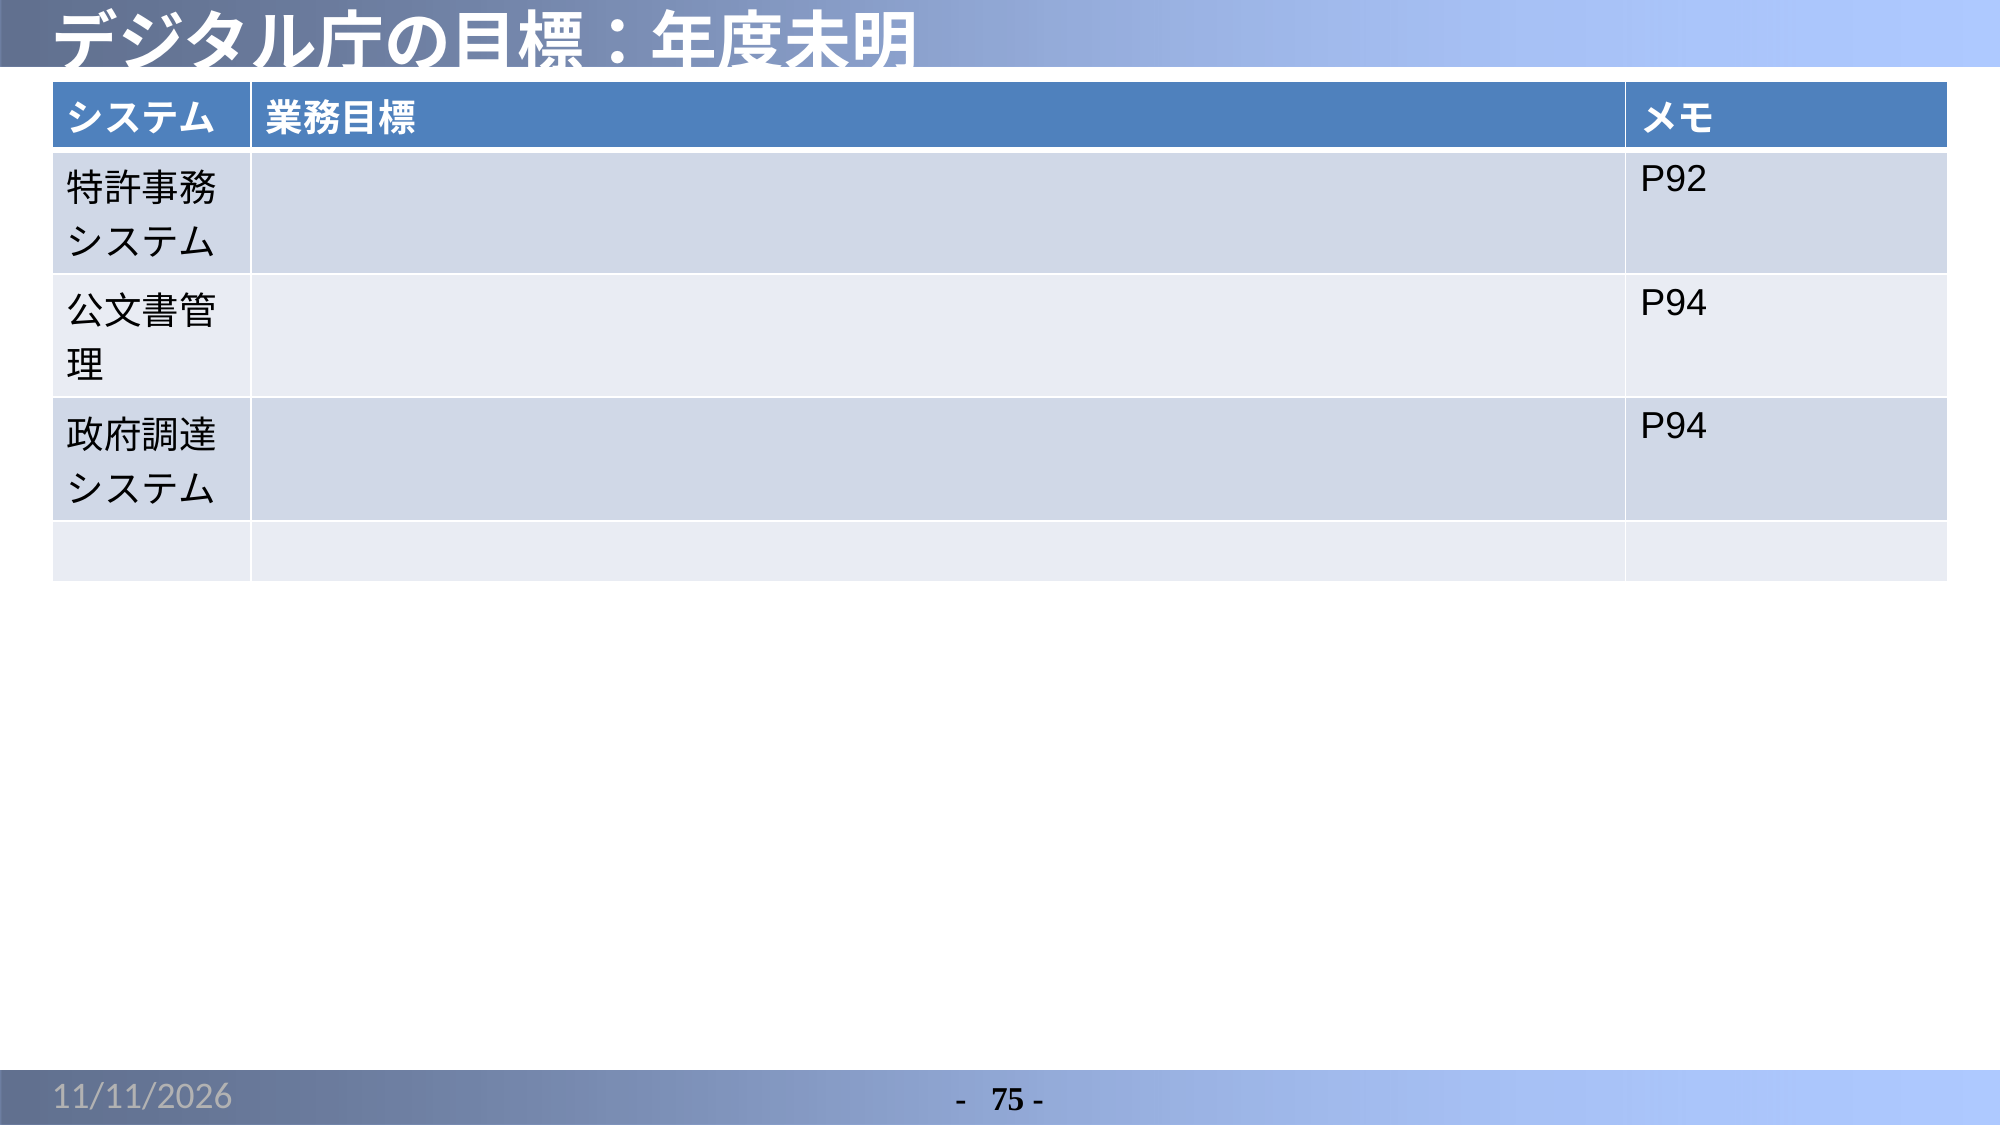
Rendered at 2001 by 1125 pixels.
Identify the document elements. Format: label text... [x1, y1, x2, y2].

table_cell [252, 522, 1625, 581]
table_cell [252, 153, 1625, 273]
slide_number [51, 1071, 512, 1117]
table_header システム [53, 82, 250, 147]
table_header メモ [1626, 82, 1947, 147]
table_cell 特許事務システム [53, 153, 250, 273]
table_cell 政府調達システム [53, 398, 250, 520]
table_cell [252, 398, 1625, 520]
table_header 業務目標 [252, 82, 1625, 147]
table_cell [1626, 522, 1947, 581]
title デジタル庁の目標：年度未明 [51, 0, 1921, 80]
table_cell P92 [1626, 153, 1947, 273]
table_cell P94 [1626, 275, 1947, 396]
slide_number - 75 - [934, 1078, 1063, 1117]
table_cell [53, 522, 250, 581]
table_cell 公文書管理 [53, 275, 250, 396]
table_cell P94 [1626, 398, 1947, 520]
table_cell [252, 275, 1625, 396]
